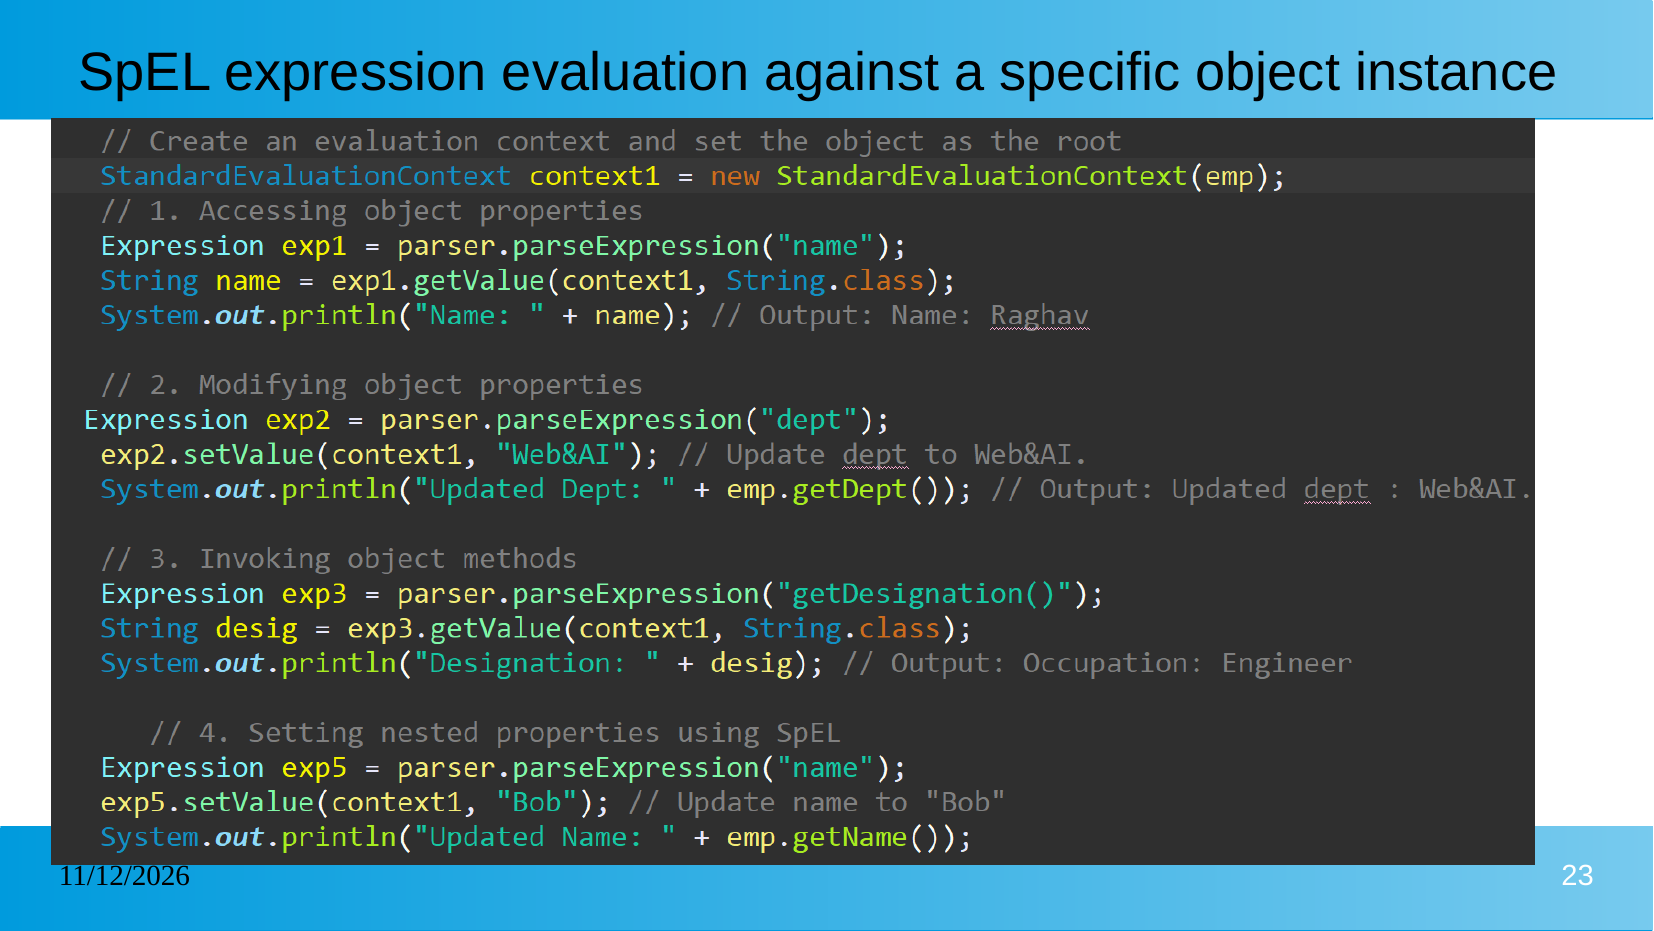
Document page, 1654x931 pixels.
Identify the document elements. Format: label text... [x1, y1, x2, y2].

picture [51, 117, 1536, 866]
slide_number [59, 873, 443, 915]
title SpEL expression evaluation against a specific object instance [59, 29, 1594, 108]
slide_number 23 [1210, 856, 1594, 915]
